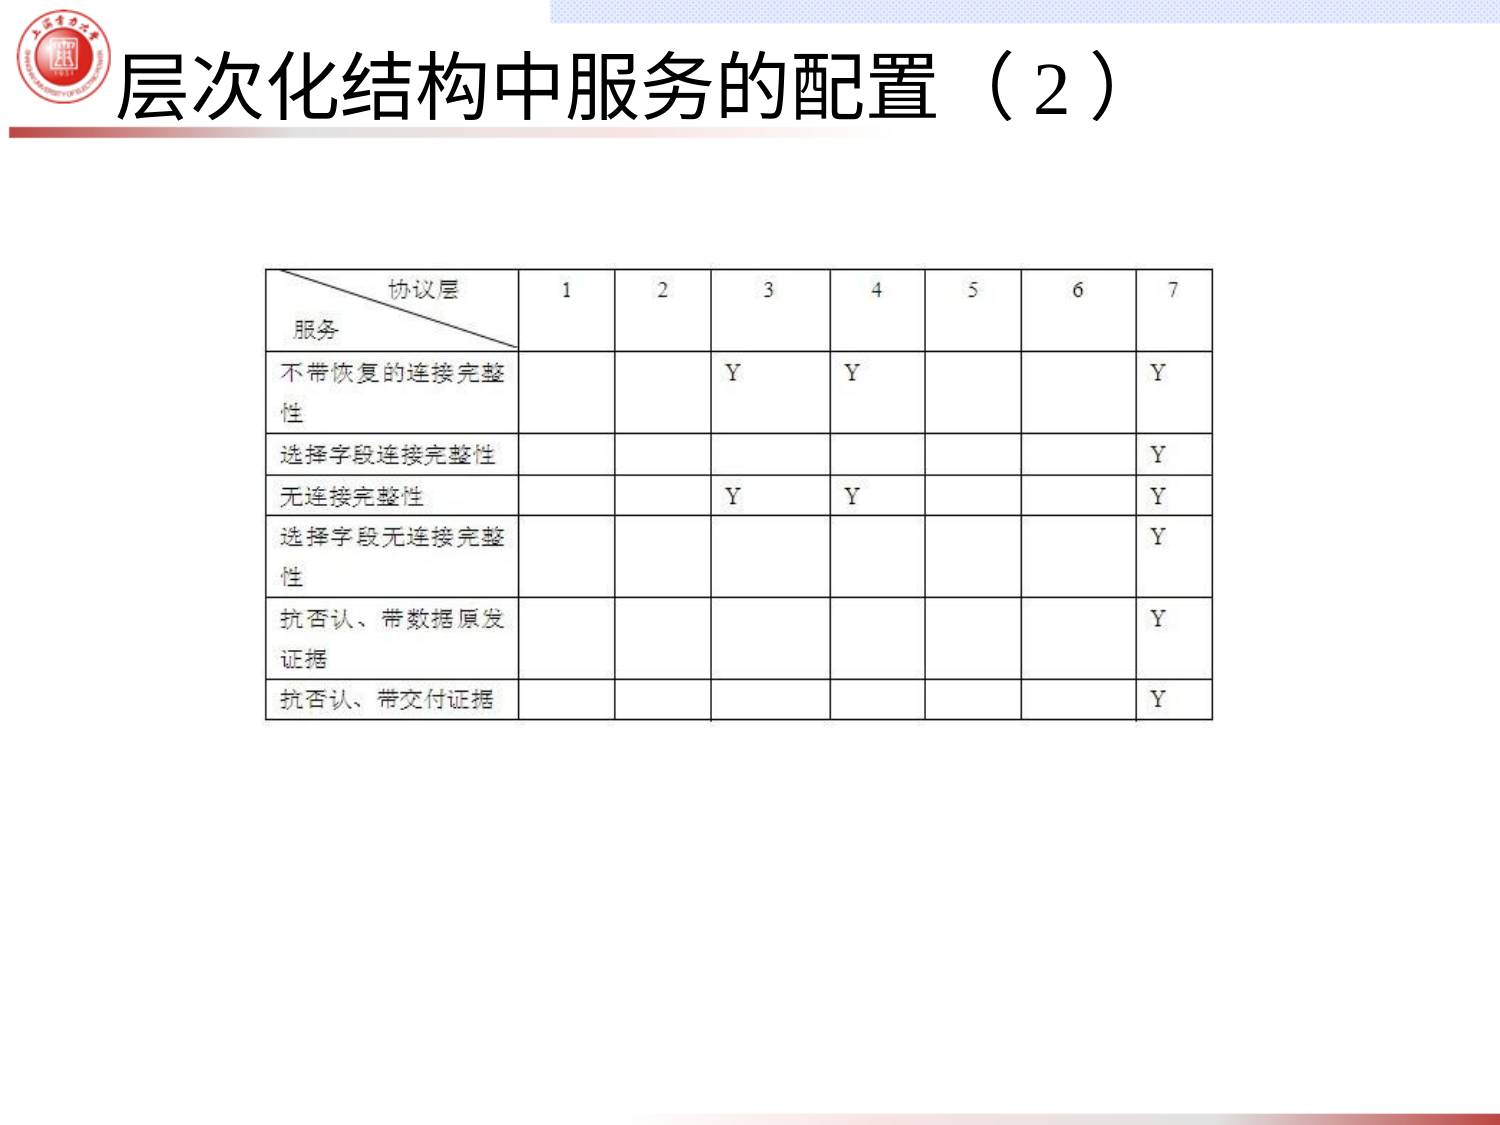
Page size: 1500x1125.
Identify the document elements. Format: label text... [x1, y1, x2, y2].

picture [0, 0, 1500, 1125]
text_box 层次化结构中服务的配置（2） [115, 22, 1477, 150]
